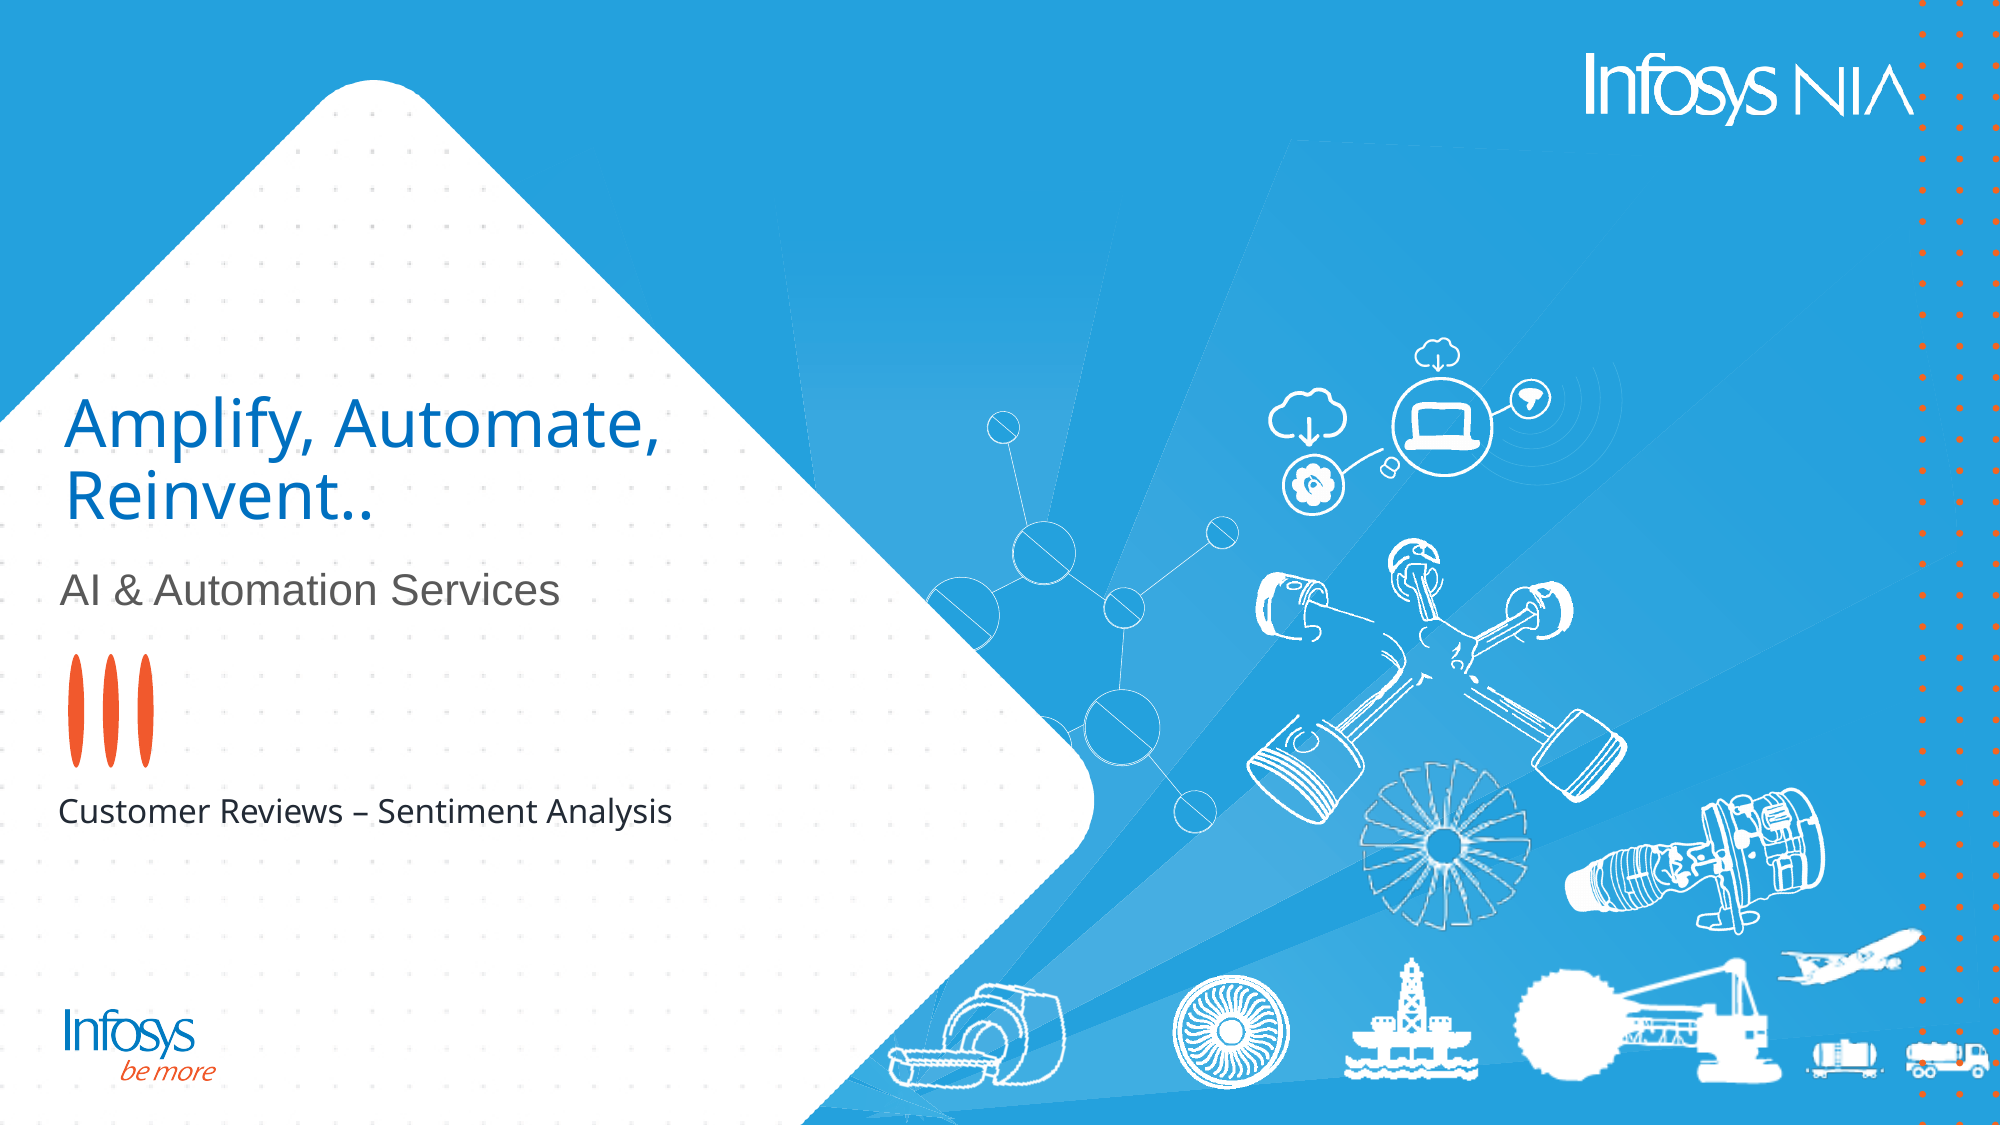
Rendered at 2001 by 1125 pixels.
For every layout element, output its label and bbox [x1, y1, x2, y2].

text_box [68, 654, 154, 768]
picture [0, 0, 2000, 1125]
